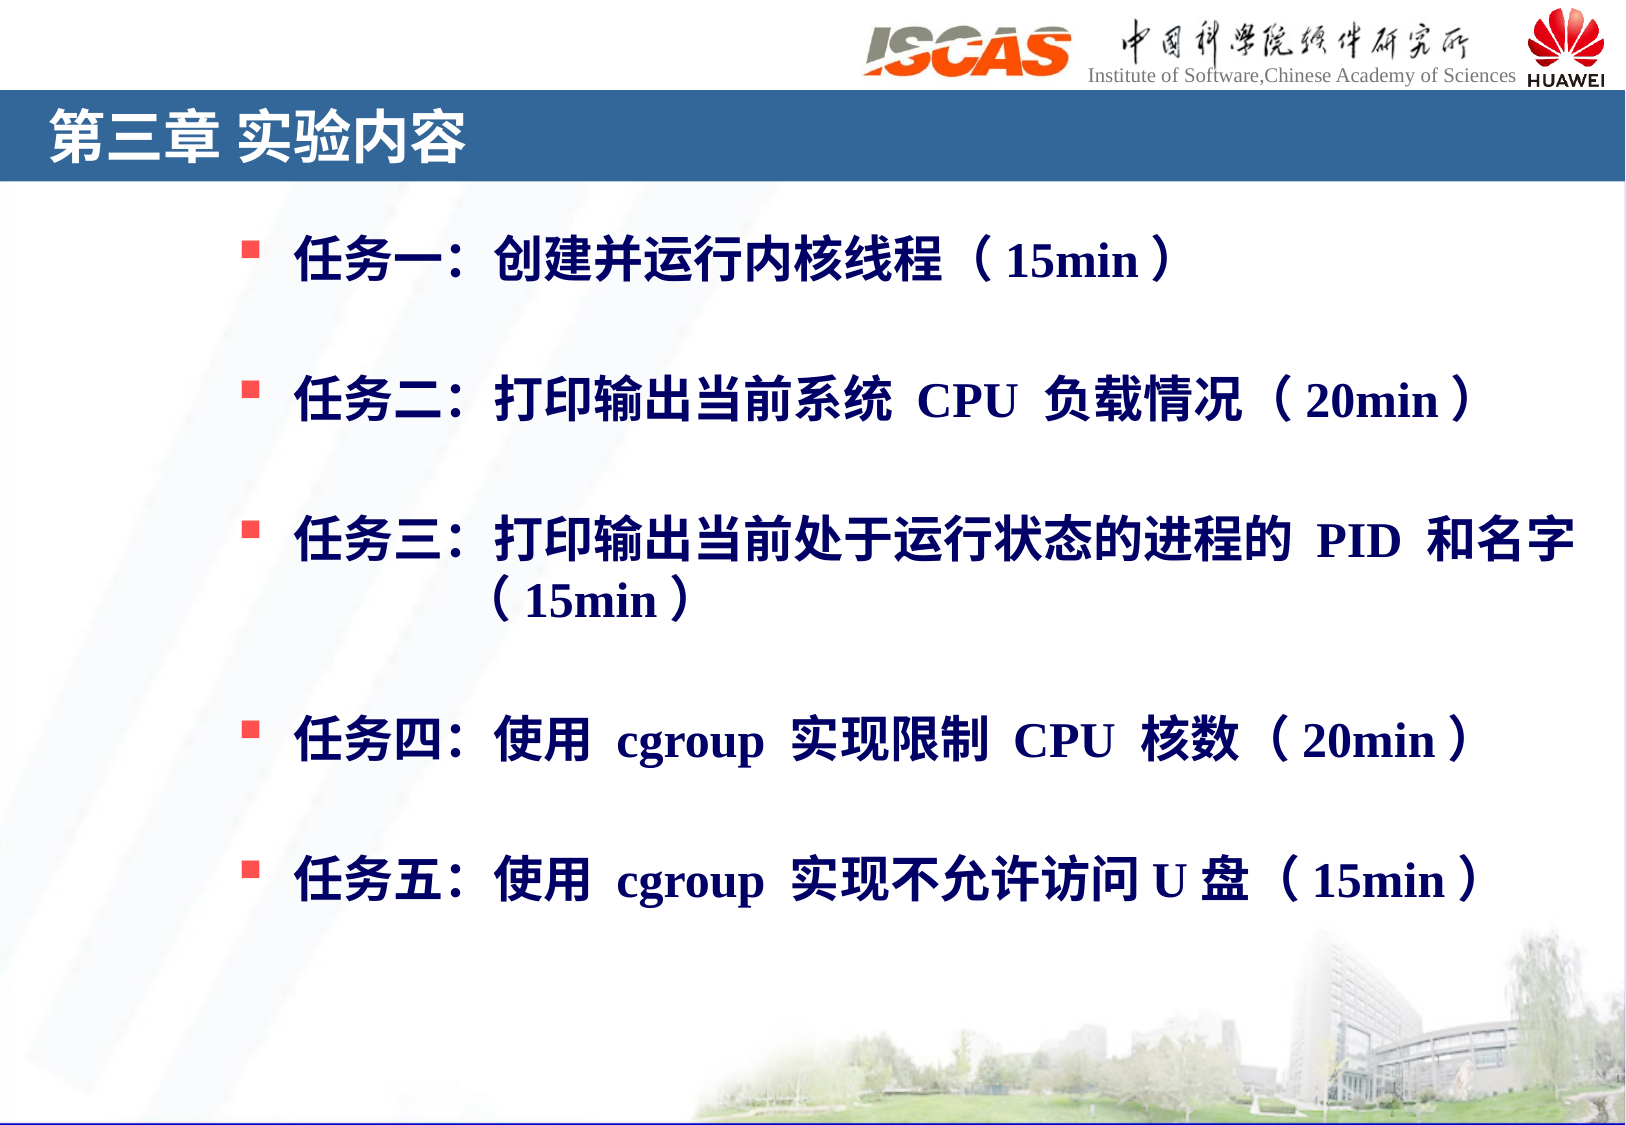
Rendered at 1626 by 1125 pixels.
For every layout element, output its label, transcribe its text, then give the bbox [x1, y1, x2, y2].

title 第三章 实验内容 [0, 89, 1625, 182]
picture [1528, 8, 1604, 87]
list 任务一：创建并运行内核线程（15min） 任务二：打印输出当前系统 CPU 负载情况（20min） 任务三：打印输出当前处于运行状态的进程的 PID 和名字 （15min） 任务四：使用 cgroup 实现限制 CPU 核数（20min） 任务五：使用 cgroup 实现不允许访问U盘（15min） [221, 219, 1616, 1071]
picture [859, 18, 1084, 87]
picture [1119, 15, 1471, 71]
picture [0, 92, 1626, 1125]
